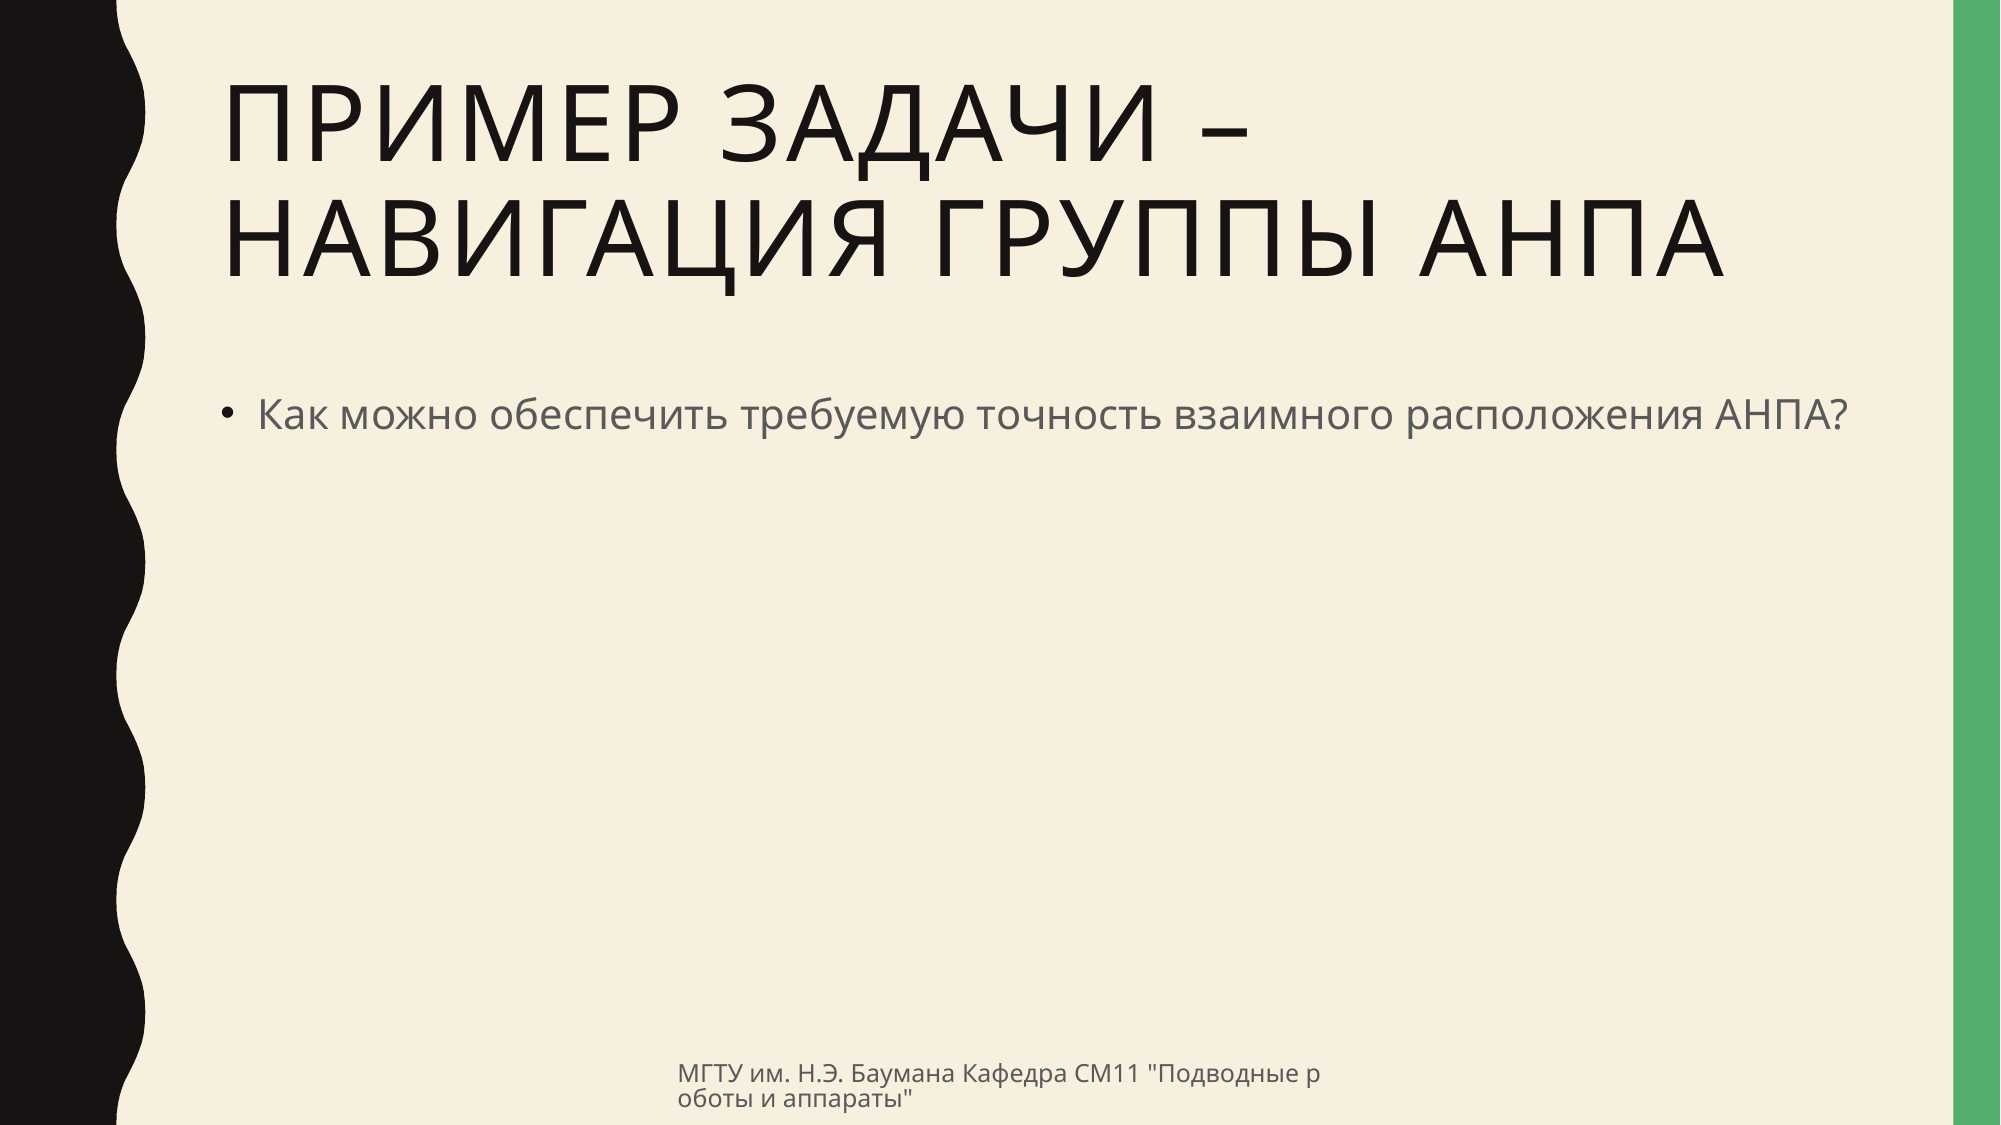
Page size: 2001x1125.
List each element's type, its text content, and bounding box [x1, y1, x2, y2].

footer МГТУ им. Н.Э. Баумана Кафедра СМ11 "Подводные роботы и аппараты" [662, 1045, 1338, 1103]
list Как можно обеспечить требуемую точность взаимного расположения АНПА? [205, 375, 1875, 965]
title Пример задачи – навигация группы АНПА [205, 62, 1875, 308]
